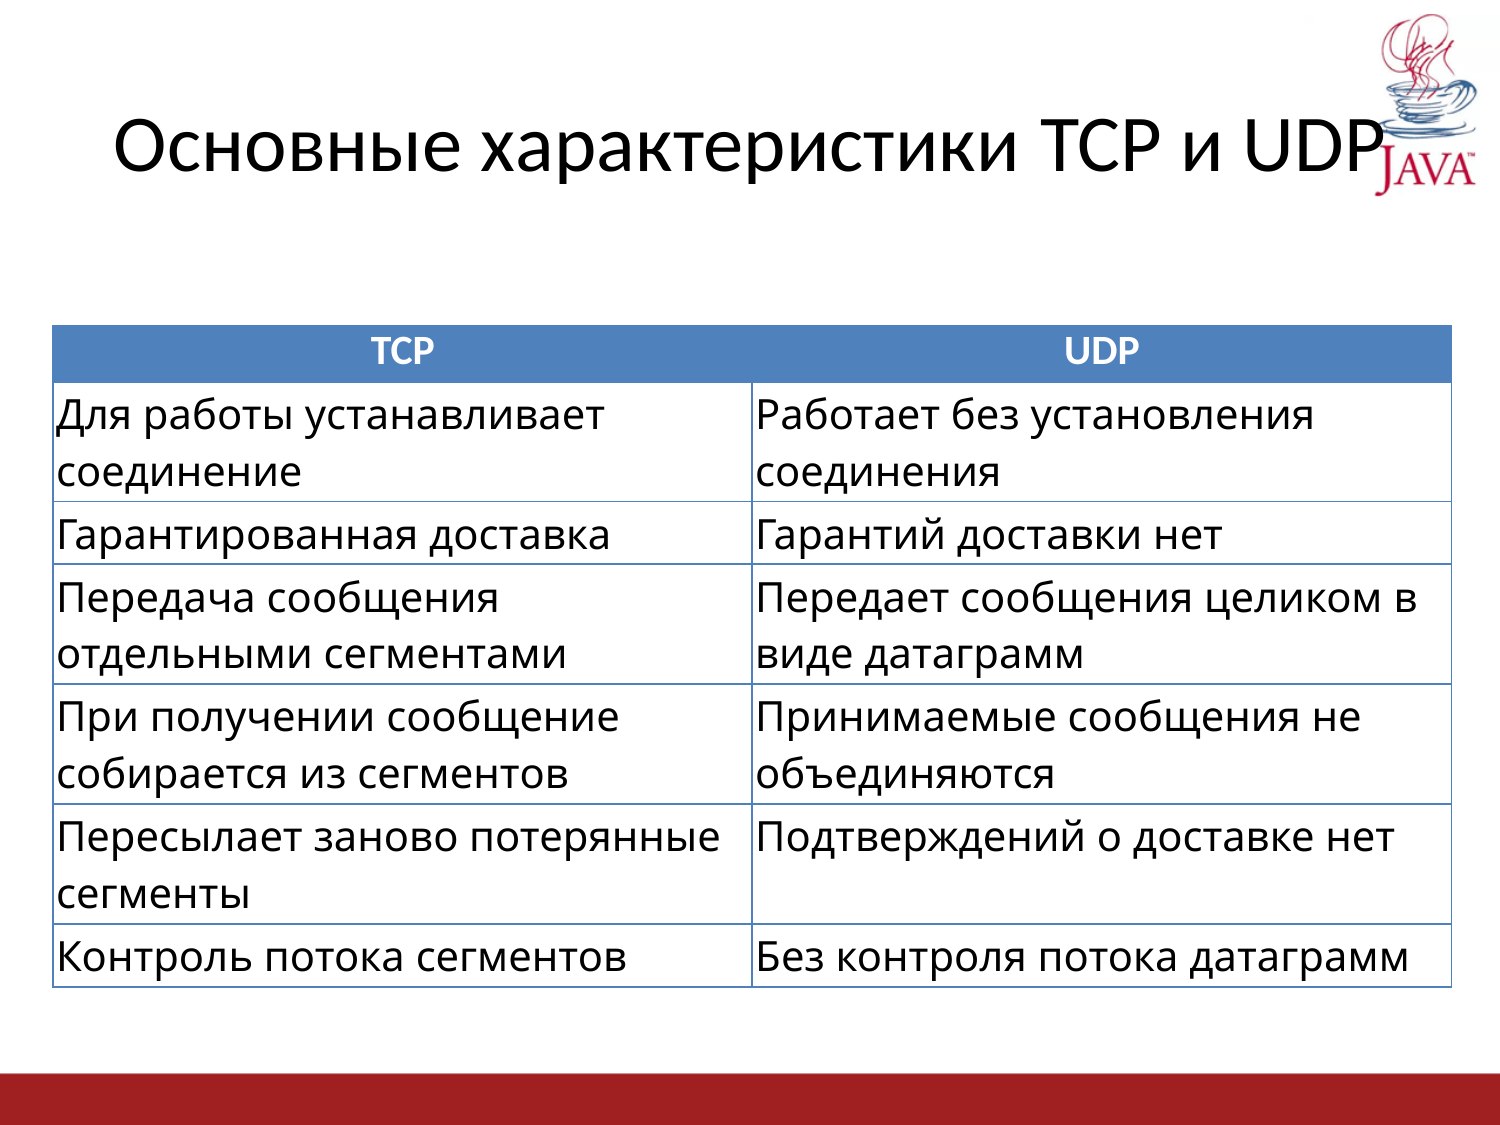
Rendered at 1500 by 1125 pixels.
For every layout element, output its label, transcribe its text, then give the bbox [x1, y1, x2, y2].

table_cell Принимаемые сообщения не объединяются [753, 685, 1451, 803]
table_header TCP [54, 327, 751, 381]
table_cell Пересылает заново потерянные сегменты [54, 805, 751, 923]
table_cell Работает без установления соединения [753, 383, 1451, 501]
table_cell Передача сообщения отдельными сегментами [54, 565, 751, 683]
table_cell При получении сообщение собирается из сегментов [54, 685, 751, 803]
table_cell Гарантированная доставка [54, 502, 751, 563]
picture [0, 0, 1500, 1125]
table_cell Для работы устанавливает соединение [54, 383, 751, 501]
table_cell Без контроля потока датаграмм [753, 925, 1451, 986]
title Основные характеристики TCP и UDP [75, 45, 1425, 233]
table_cell Гарантий доставки нет [753, 502, 1451, 563]
table_cell Подтверждений о доставке нет [753, 805, 1451, 923]
table_cell Передает сообщения целиком в виде датаграмм [753, 565, 1451, 683]
table_cell Контроль потока сегментов [54, 925, 751, 986]
table_header UDP [753, 327, 1451, 381]
